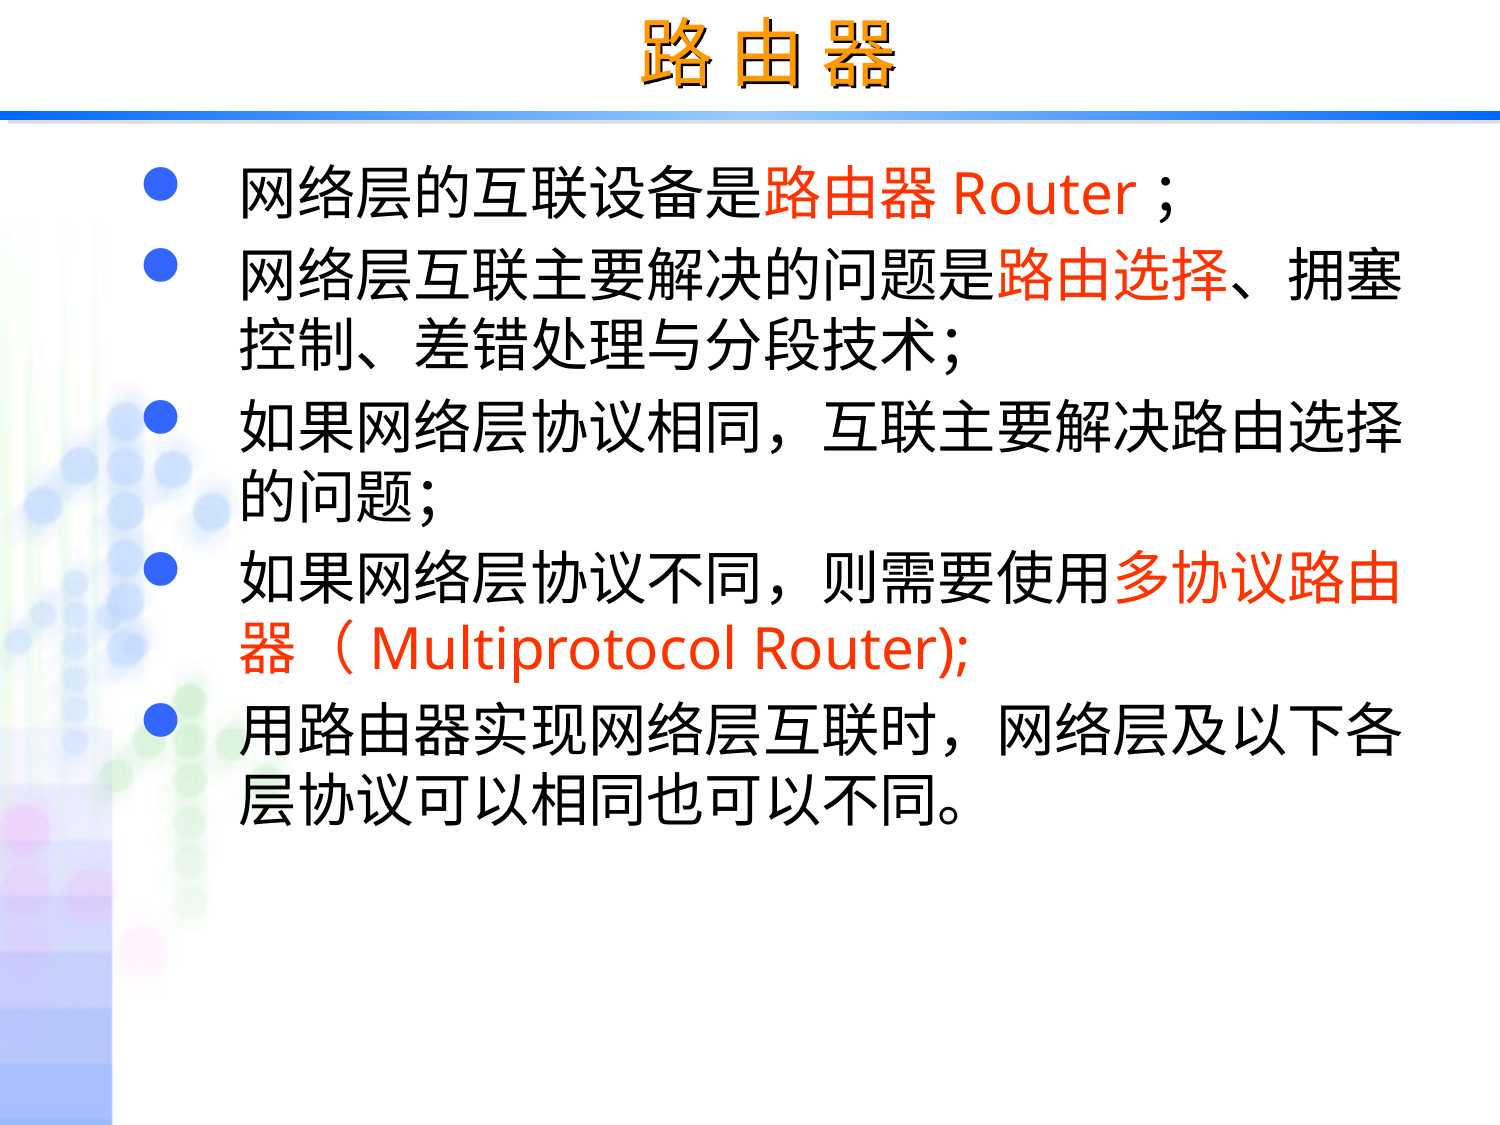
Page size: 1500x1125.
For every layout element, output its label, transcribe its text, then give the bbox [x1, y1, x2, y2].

picture [0, 119, 1500, 1125]
title 路 由 器 [170, 30, 1364, 71]
list 网络层的互联设备是路由器Router； 网络层互联主要解决的问题是路由选择、拥塞控制、差错处理与分段技术； 如果网络层协议相同，互联主要解决路由选择的问题； 如果网络层协议不同，则需要使用多协议路由器（Multiprotocol Router); 用路由器实现网络层互联时，网络层及以下各层协议可以相同也可以不同。 [123, 148, 1450, 851]
picture [0, 0, 1500, 112]
